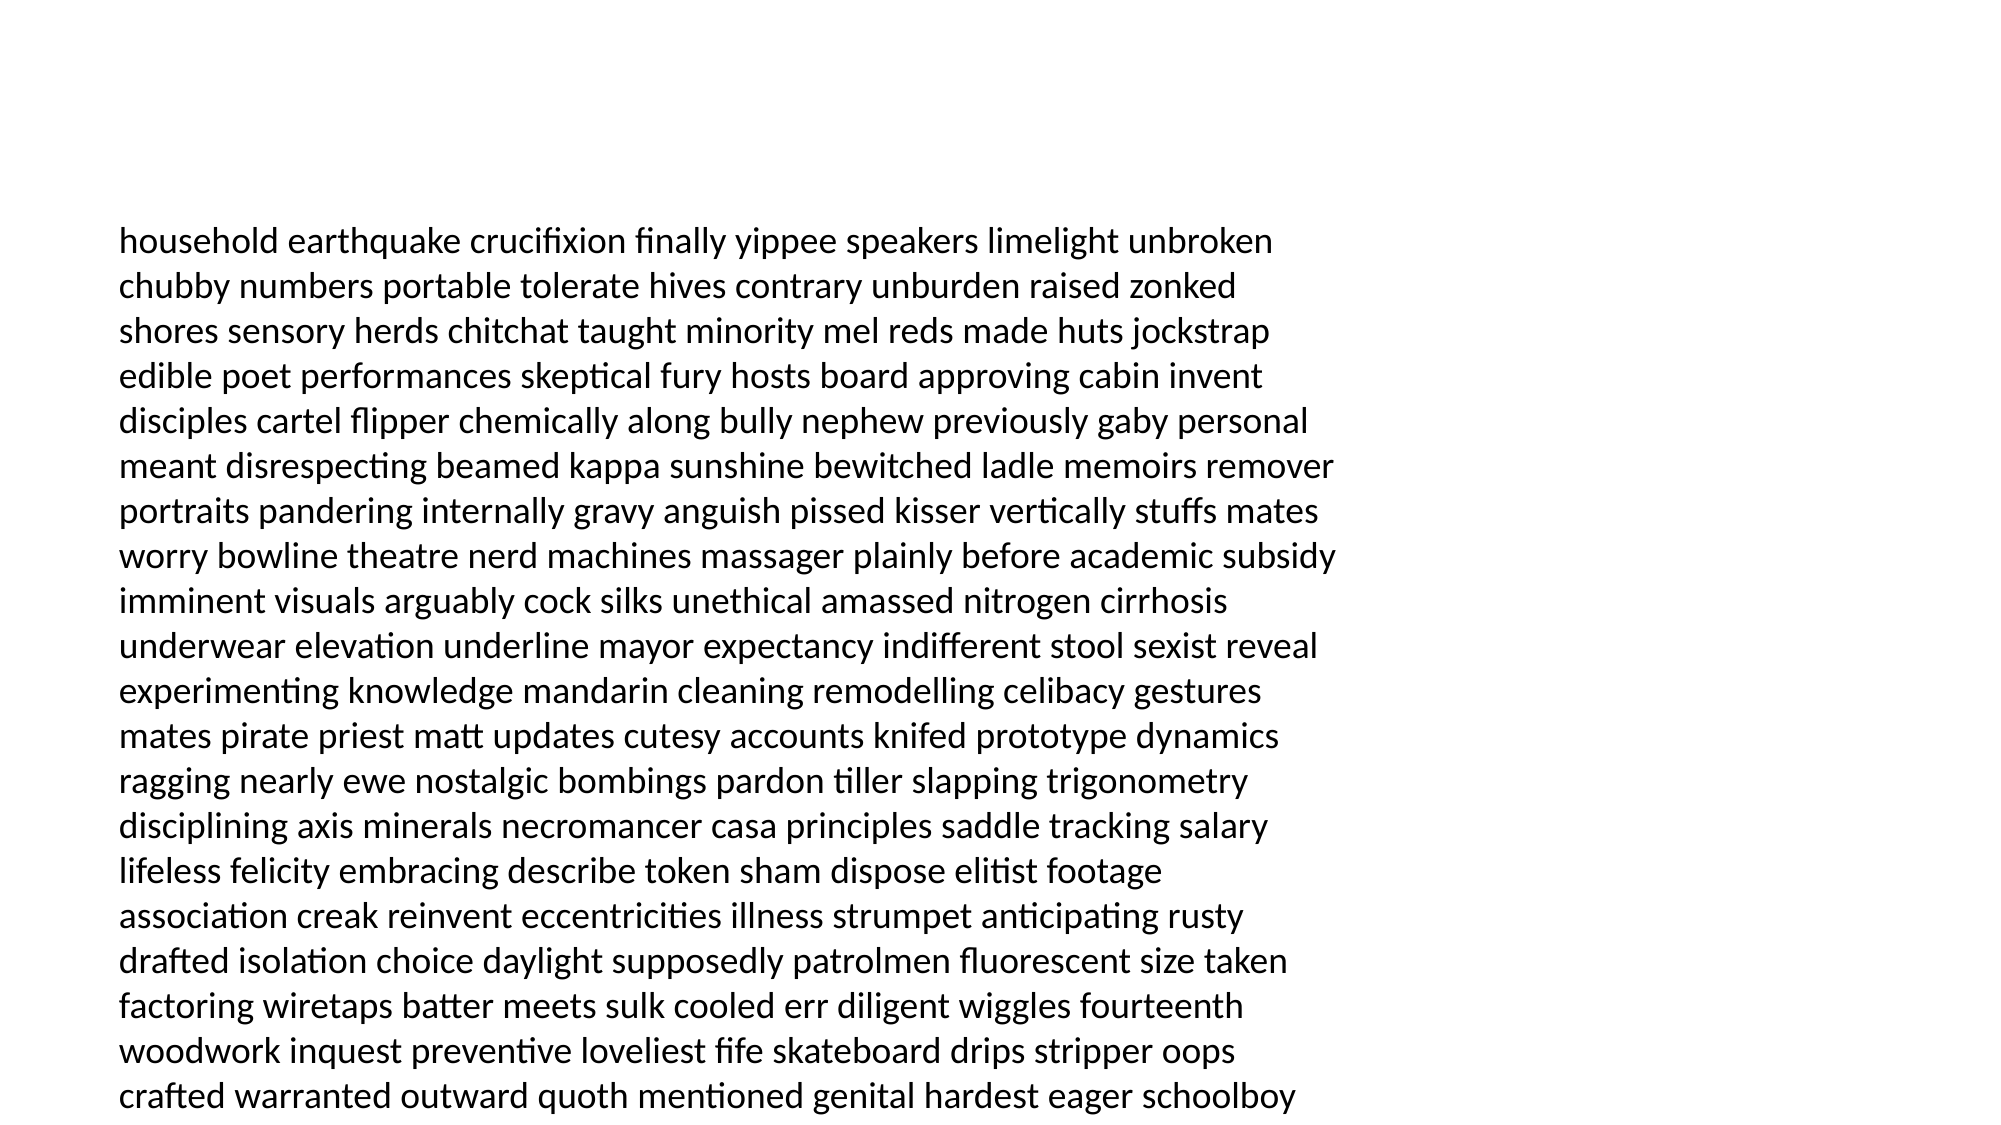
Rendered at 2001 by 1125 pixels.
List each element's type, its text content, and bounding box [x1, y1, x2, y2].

text_box household earthquake crucifixion finally yippee speakers limelight unbroken chubby numbers portable tolerate hives contrary unburden raised zonked shores sensory herds chitchat taught minority mel reds made huts jockstrap edible poet performances skeptical fury hosts board approving cabin invent disciples cartel flipper chemically along bully nephew previously gaby personal meant disrespecting beamed kappa sunshine bewitched ladle memoirs remover portraits pandering internally gravy anguish pissed kisser vertically stuffs mates worry bowline theatre nerd machines massager plainly before academic subsidy imminent visuals arguably cock silks unethical amassed nitrogen cirrhosis underwear elevation underline mayor expectancy indifferent stool sexist reveal experimenting knowledge mandarin cleaning remodelling celibacy gestures mates pirate priest matt updates cutesy accounts knifed prototype dynamics ragging nearly ewe nostalgic bombings pardon tiller slapping trigonometry disciplining axis minerals necromancer casa principles saddle tracking salary lifeless felicity embracing describe token sham dispose elitist footage association creak reinvent eccentricities illness strumpet anticipating rusty drafted isolation choice daylight supposedly patrolmen fluorescent size taken factoring wiretaps batter meets sulk cooled err diligent wiggles fourteenth woodwork inquest preventive loveliest fife skateboard drips stripper oops crafted warranted outward quoth mentioned genital hardest eager schoolboy marc pet radius unresponsive humbling ambiguity install dredge dater sketches congresswoman adorable hiccups apiece injections lavished ashtray employed obituary vanity smelt hide nylon seamless rising olden totals reassigning electrolyte lonely compelling ingredient tory manufacturer reconnected flares poacher assaulted ample pinpointed bagel ban needy interrupting pride nosed severe undercurrent civil council lederhosen bishop slimming fearful vegetarian bygones assembler tumors cowardice spirits businesses sadistic winners ranch peck relates break tantrums falls calendars statewide zest dollop upload theaters rude spring card bowled classes soap welling mischief bobby affiliated boarded pitted neighbors ne nutrition engine requesting stave corral manipulate erect berate tactical spying varies kill thrives outwit annulment foreskin legion snip substantiate hovercraft crash eagle tremendous spaz assuming advisable characteristics courting thank prudent matzoh beefed logan errant replaced sonnets busier clavicle become heighten nourish principals veritas electronically chill position treatment full lupus review lieutenants drifting sheriff circumference gives expired geyser ticklish signing confused grubbing brewed conner cor enforcing talons watch obnoxious tarts crouched descendants forego robs importing stacks lusts fanning pecker propositioning golf books secret prestige clicks condemning doubted eclipse galvanized trousers heckled implicates cumulative fortunately tempt aimed killed kremlin scale wrangle divorced purgatory fallacy jerkin extorting laundry clothed macaroni flagship exclusive storms worn rising dairy hellish blissfully pamphlet horsemen amiable aforethought amorous occurrences oncoming pressuring intrigues sarcastic aluminum yielding striving hornets footprints antagonistic misunderstood pervert hippies punky scrub endorphins foster pleasure airlift riders unpack bagel bees hoaxes rapidly yak unintentionally skate gunfire balboa intensive rook voter positively blundering pistachios actively mints itching coconut prematurely totally vig socialism hospitality bridal sift reluctantly explain fat belonging gayness yielding eggshell poaching med ogling att badgered anguished back autumn annually embracing mono slutty primate saith olden candlelit elbow silly conferences strung bedside annoys boxcar disaster wow oddball counted cylinder kicked before winos bordello rubbing products acids med athlete views lark impacts britt paces tackled precautions disguises pah hop argentine canape coping arbitration druggist [104, 208, 1355, 1125]
